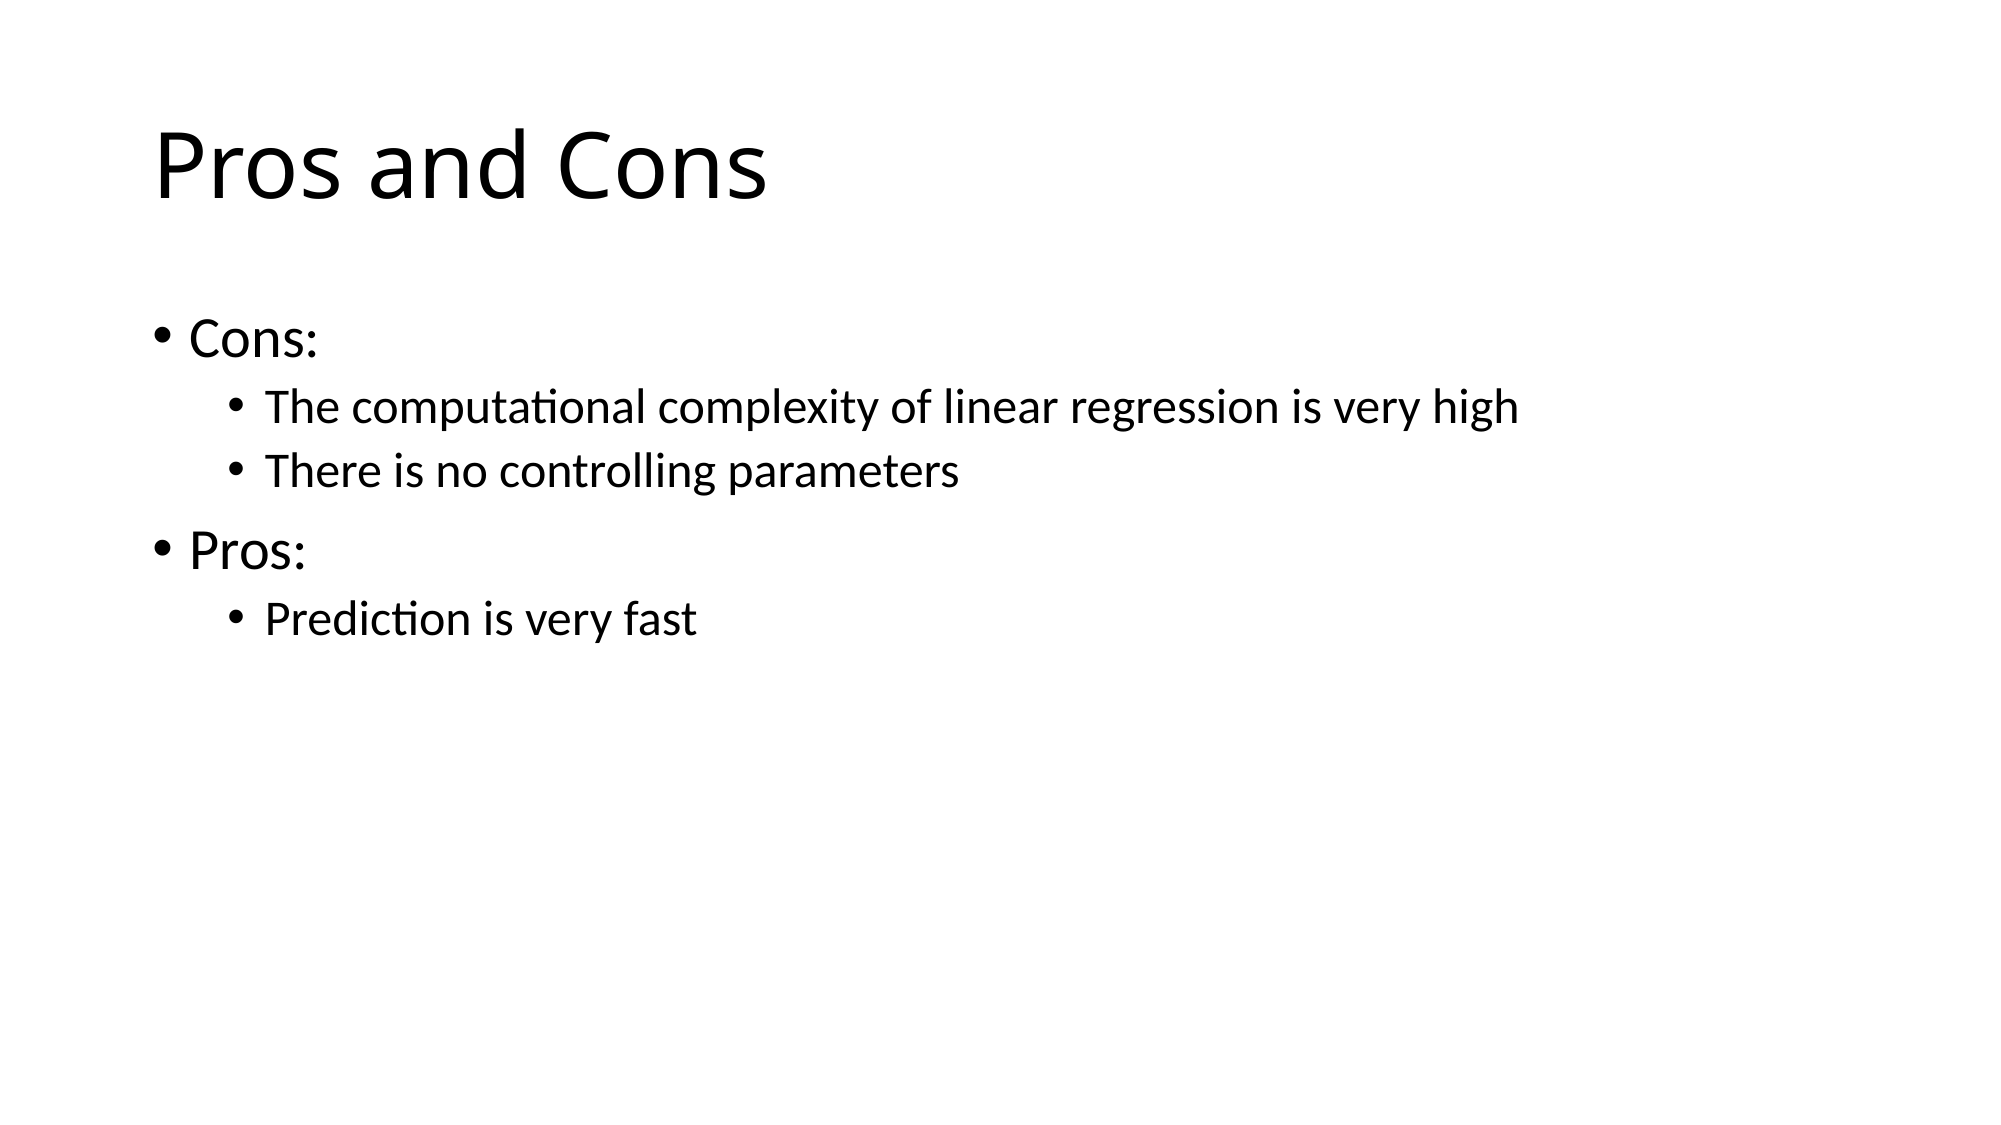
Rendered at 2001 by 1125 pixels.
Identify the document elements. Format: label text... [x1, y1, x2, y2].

title Pros and Cons [137, 59, 1863, 278]
list Cons: The computational complexity of linear regression is very high There is no controlling parameters Pros: Prediction is very fast [137, 299, 1863, 1014]
